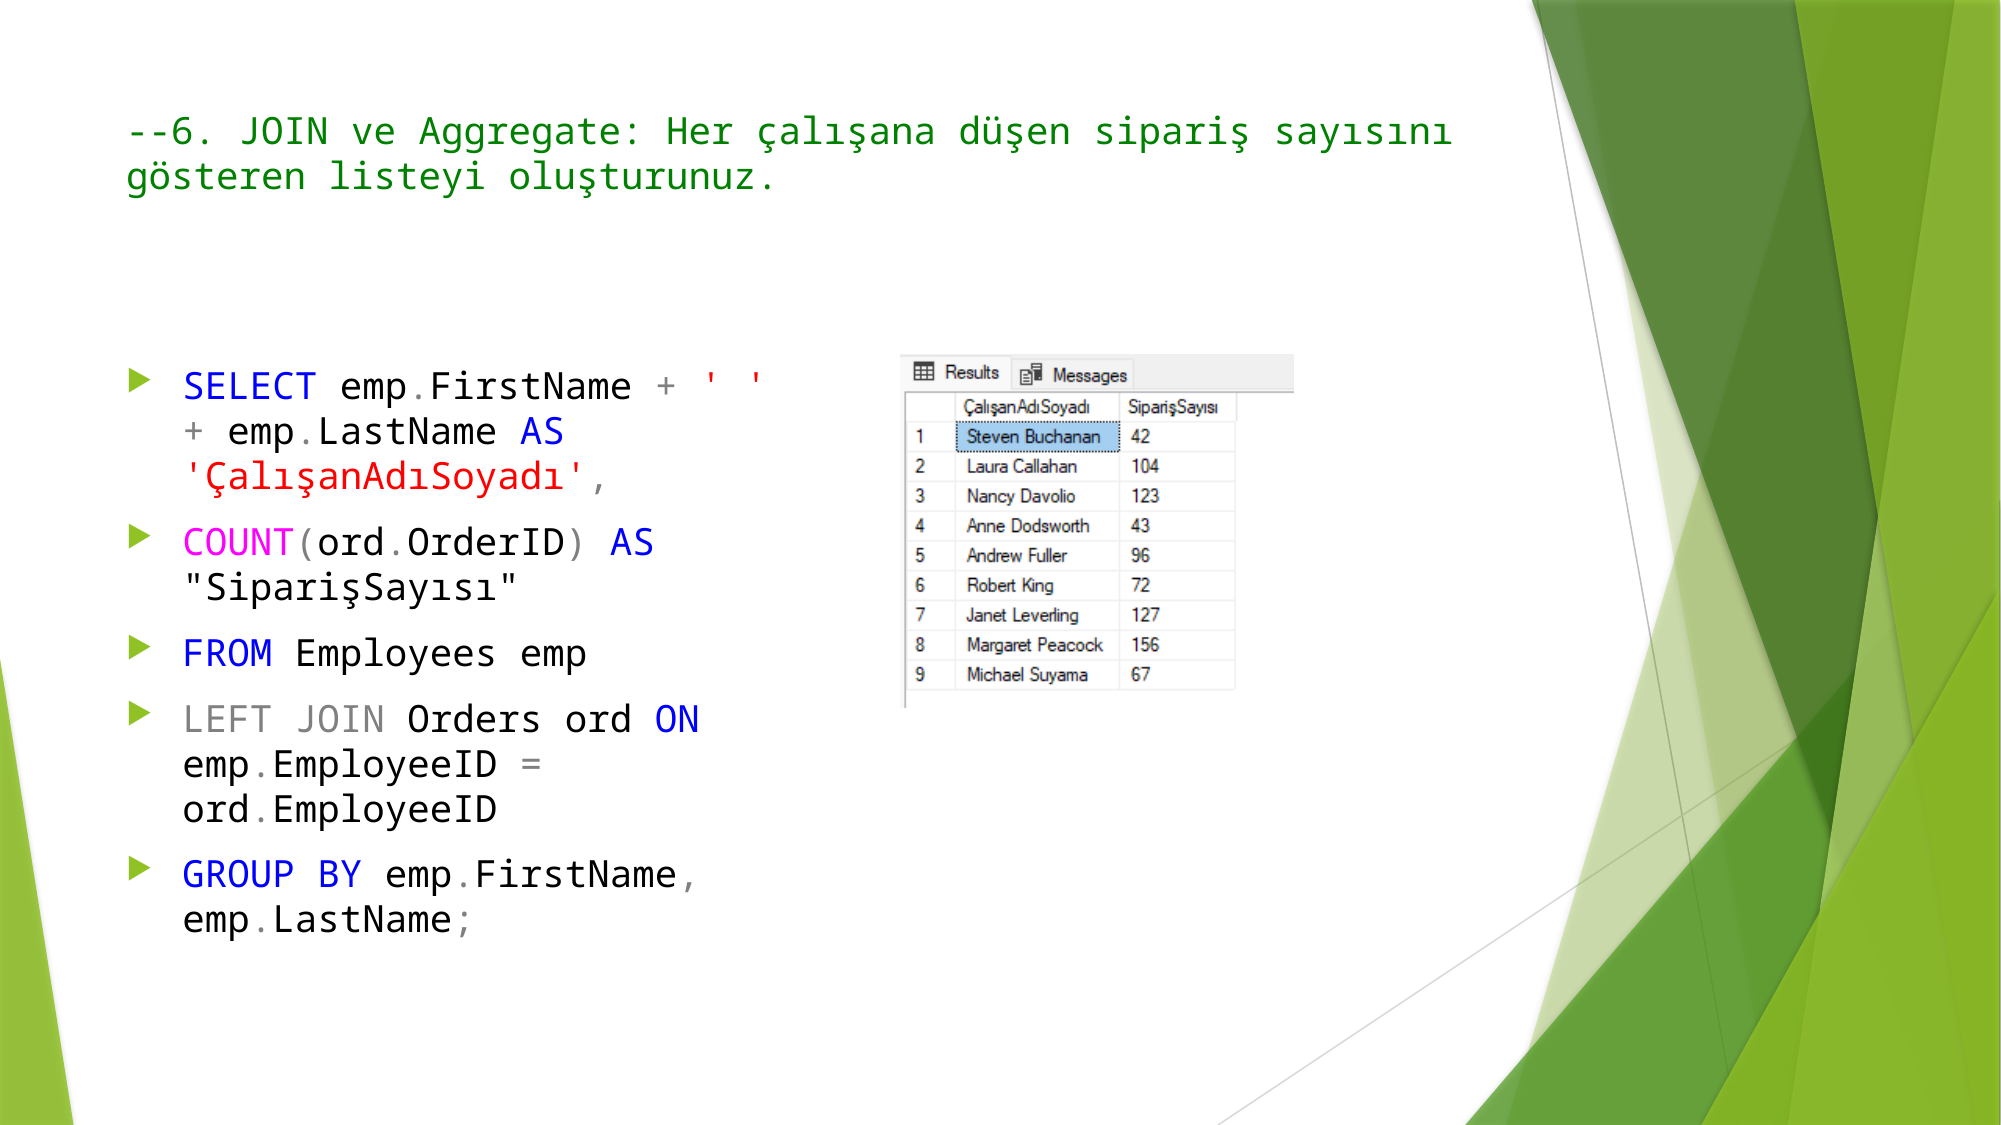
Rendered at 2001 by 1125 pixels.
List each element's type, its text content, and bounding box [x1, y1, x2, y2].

title --6. JOIN ve Aggregate: Her çalışana düşen sipariş sayısını gösteren listeyi oluşturunuz. [111, 99, 1522, 317]
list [899, 353, 1295, 709]
list SELECT emp.FirstName + ' ' + emp.LastName AS 'ÇalışanAdıSoyadı', COUNT(ord.OrderID) AS "SiparişSayısı" FROM Employees emp LEFT JOIN Orders ord ON emp.EmployeeID = ord.EmployeeID GROUP BY emp.FirstName, emp.LastName; [111, 354, 798, 992]
